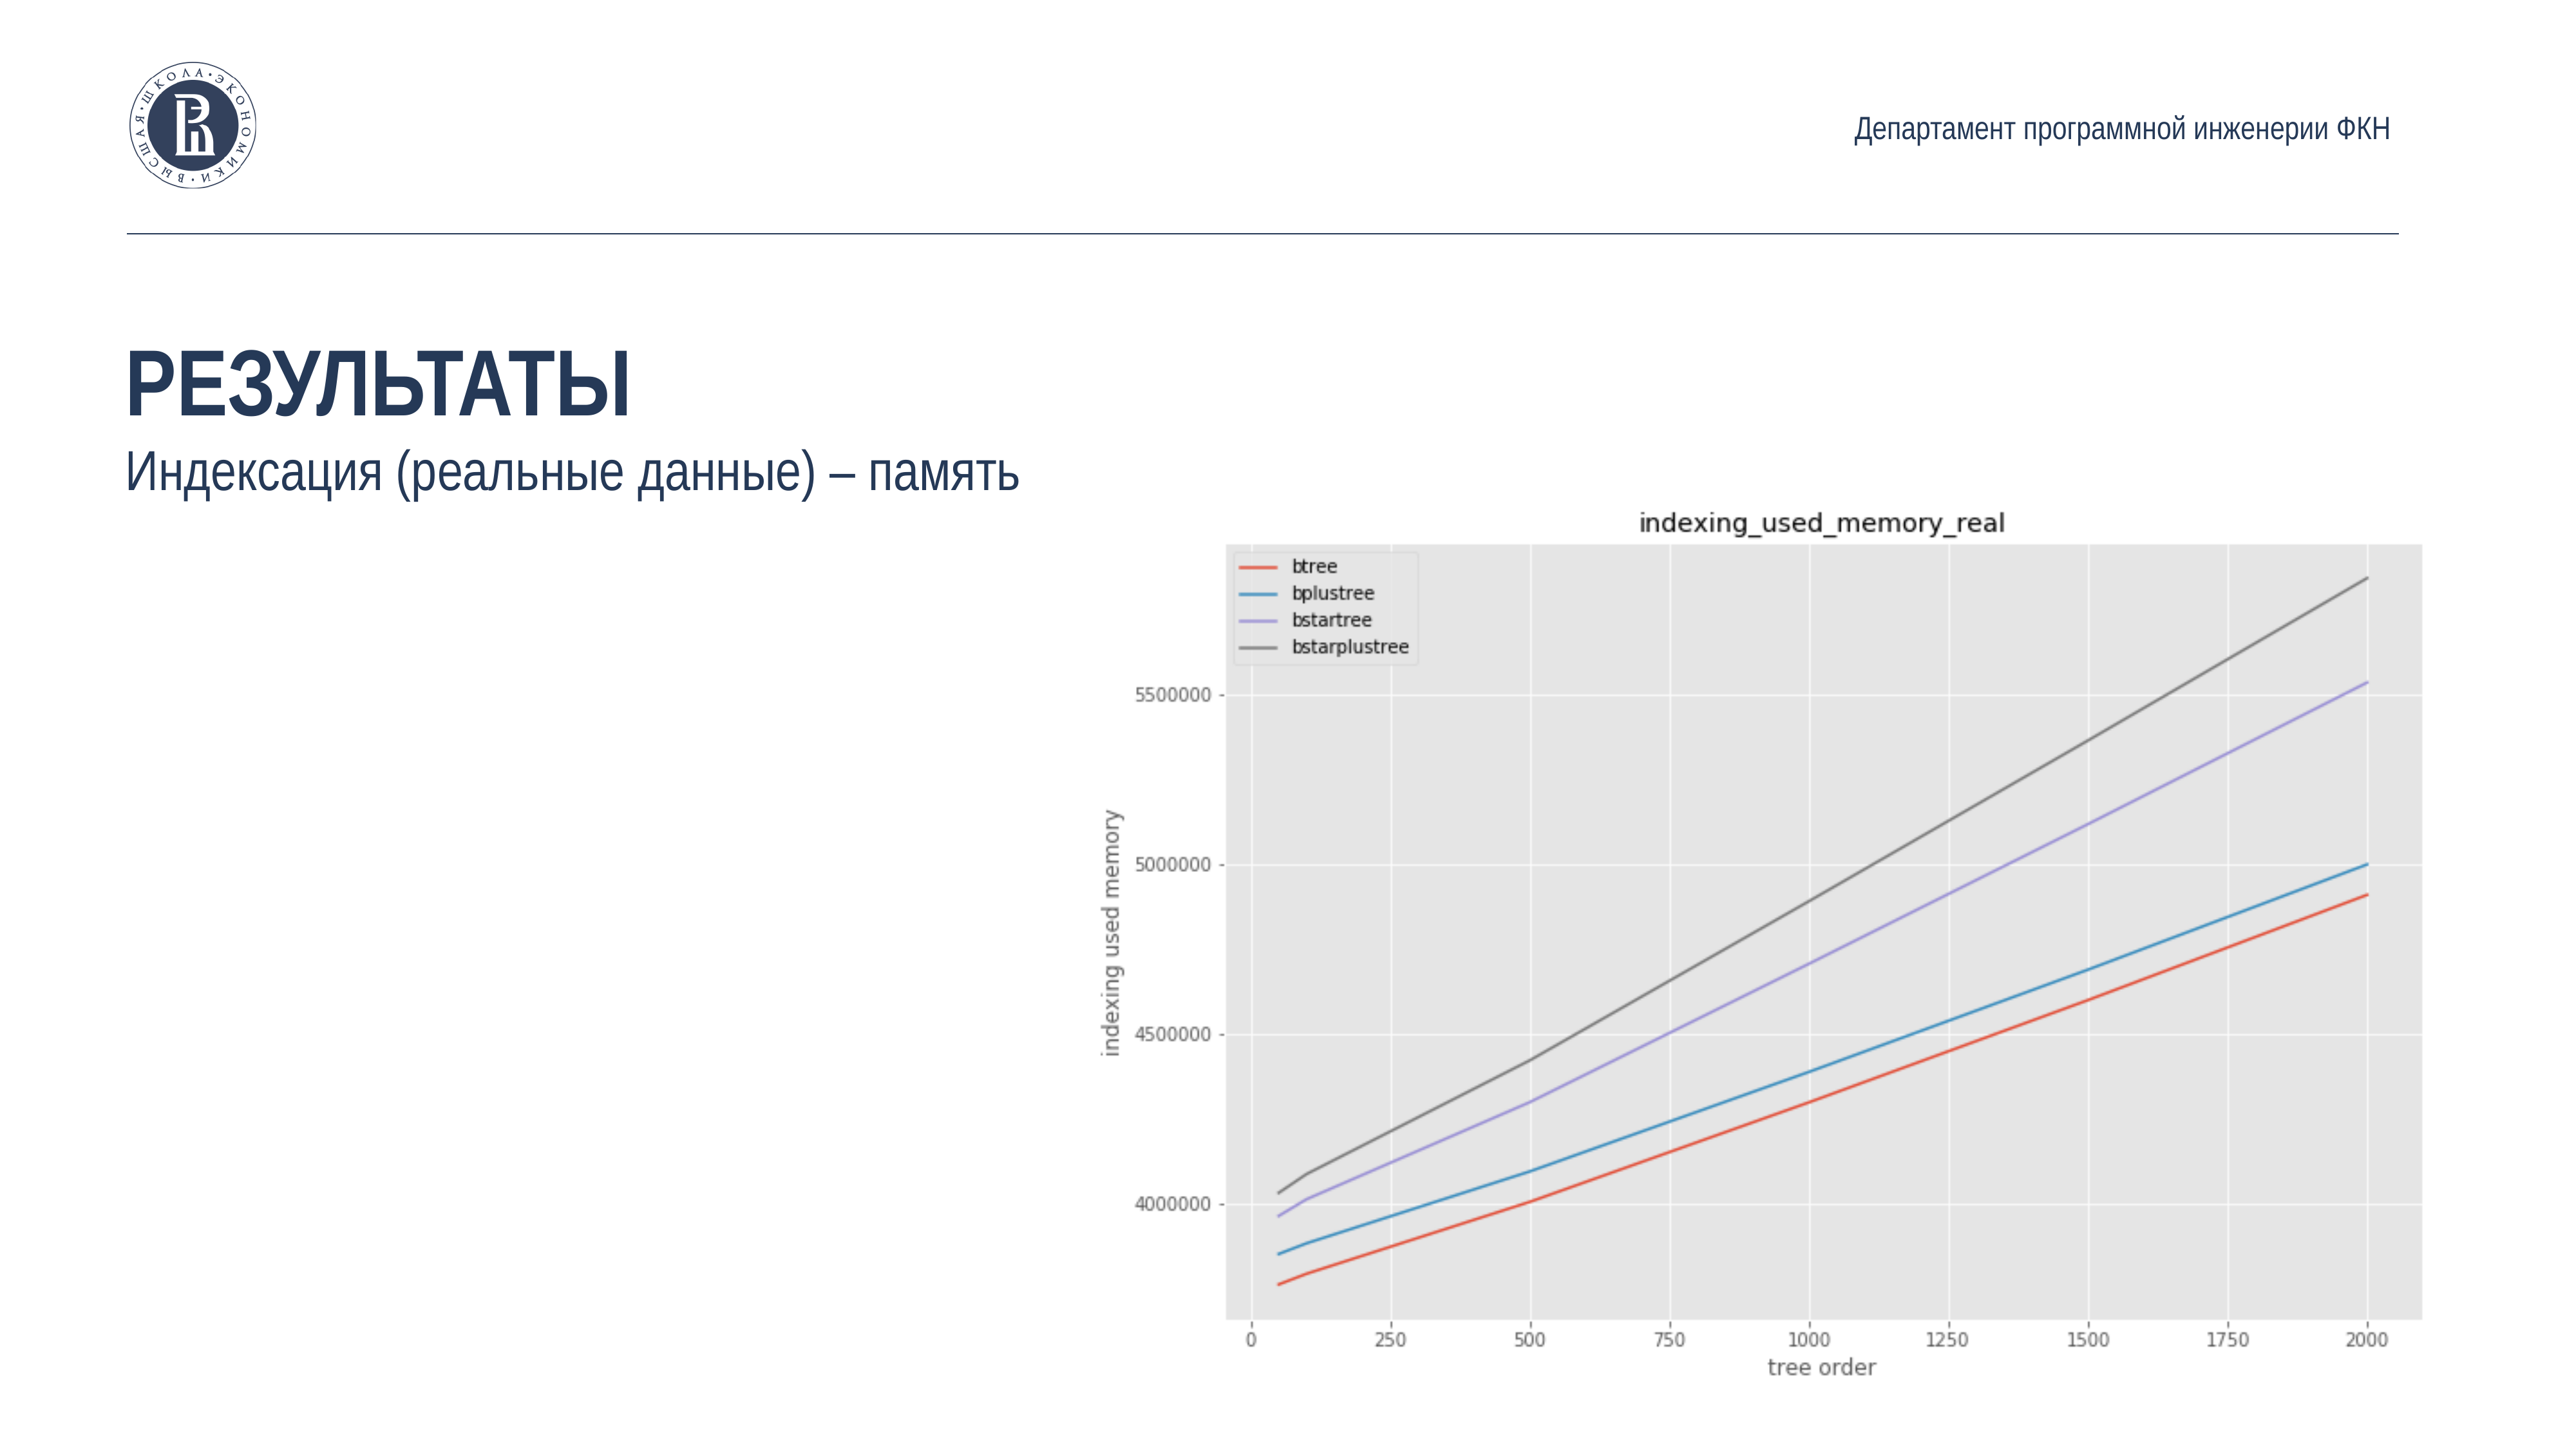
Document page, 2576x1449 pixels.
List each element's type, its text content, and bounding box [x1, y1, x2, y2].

picture [129, 62, 256, 189]
picture [1032, 420, 2576, 1449]
text_box Департамент программной инженерии ФКН [1198, 100, 2399, 154]
text_box Результаты Индексация (реальные данные) – память [117, 314, 2390, 559]
